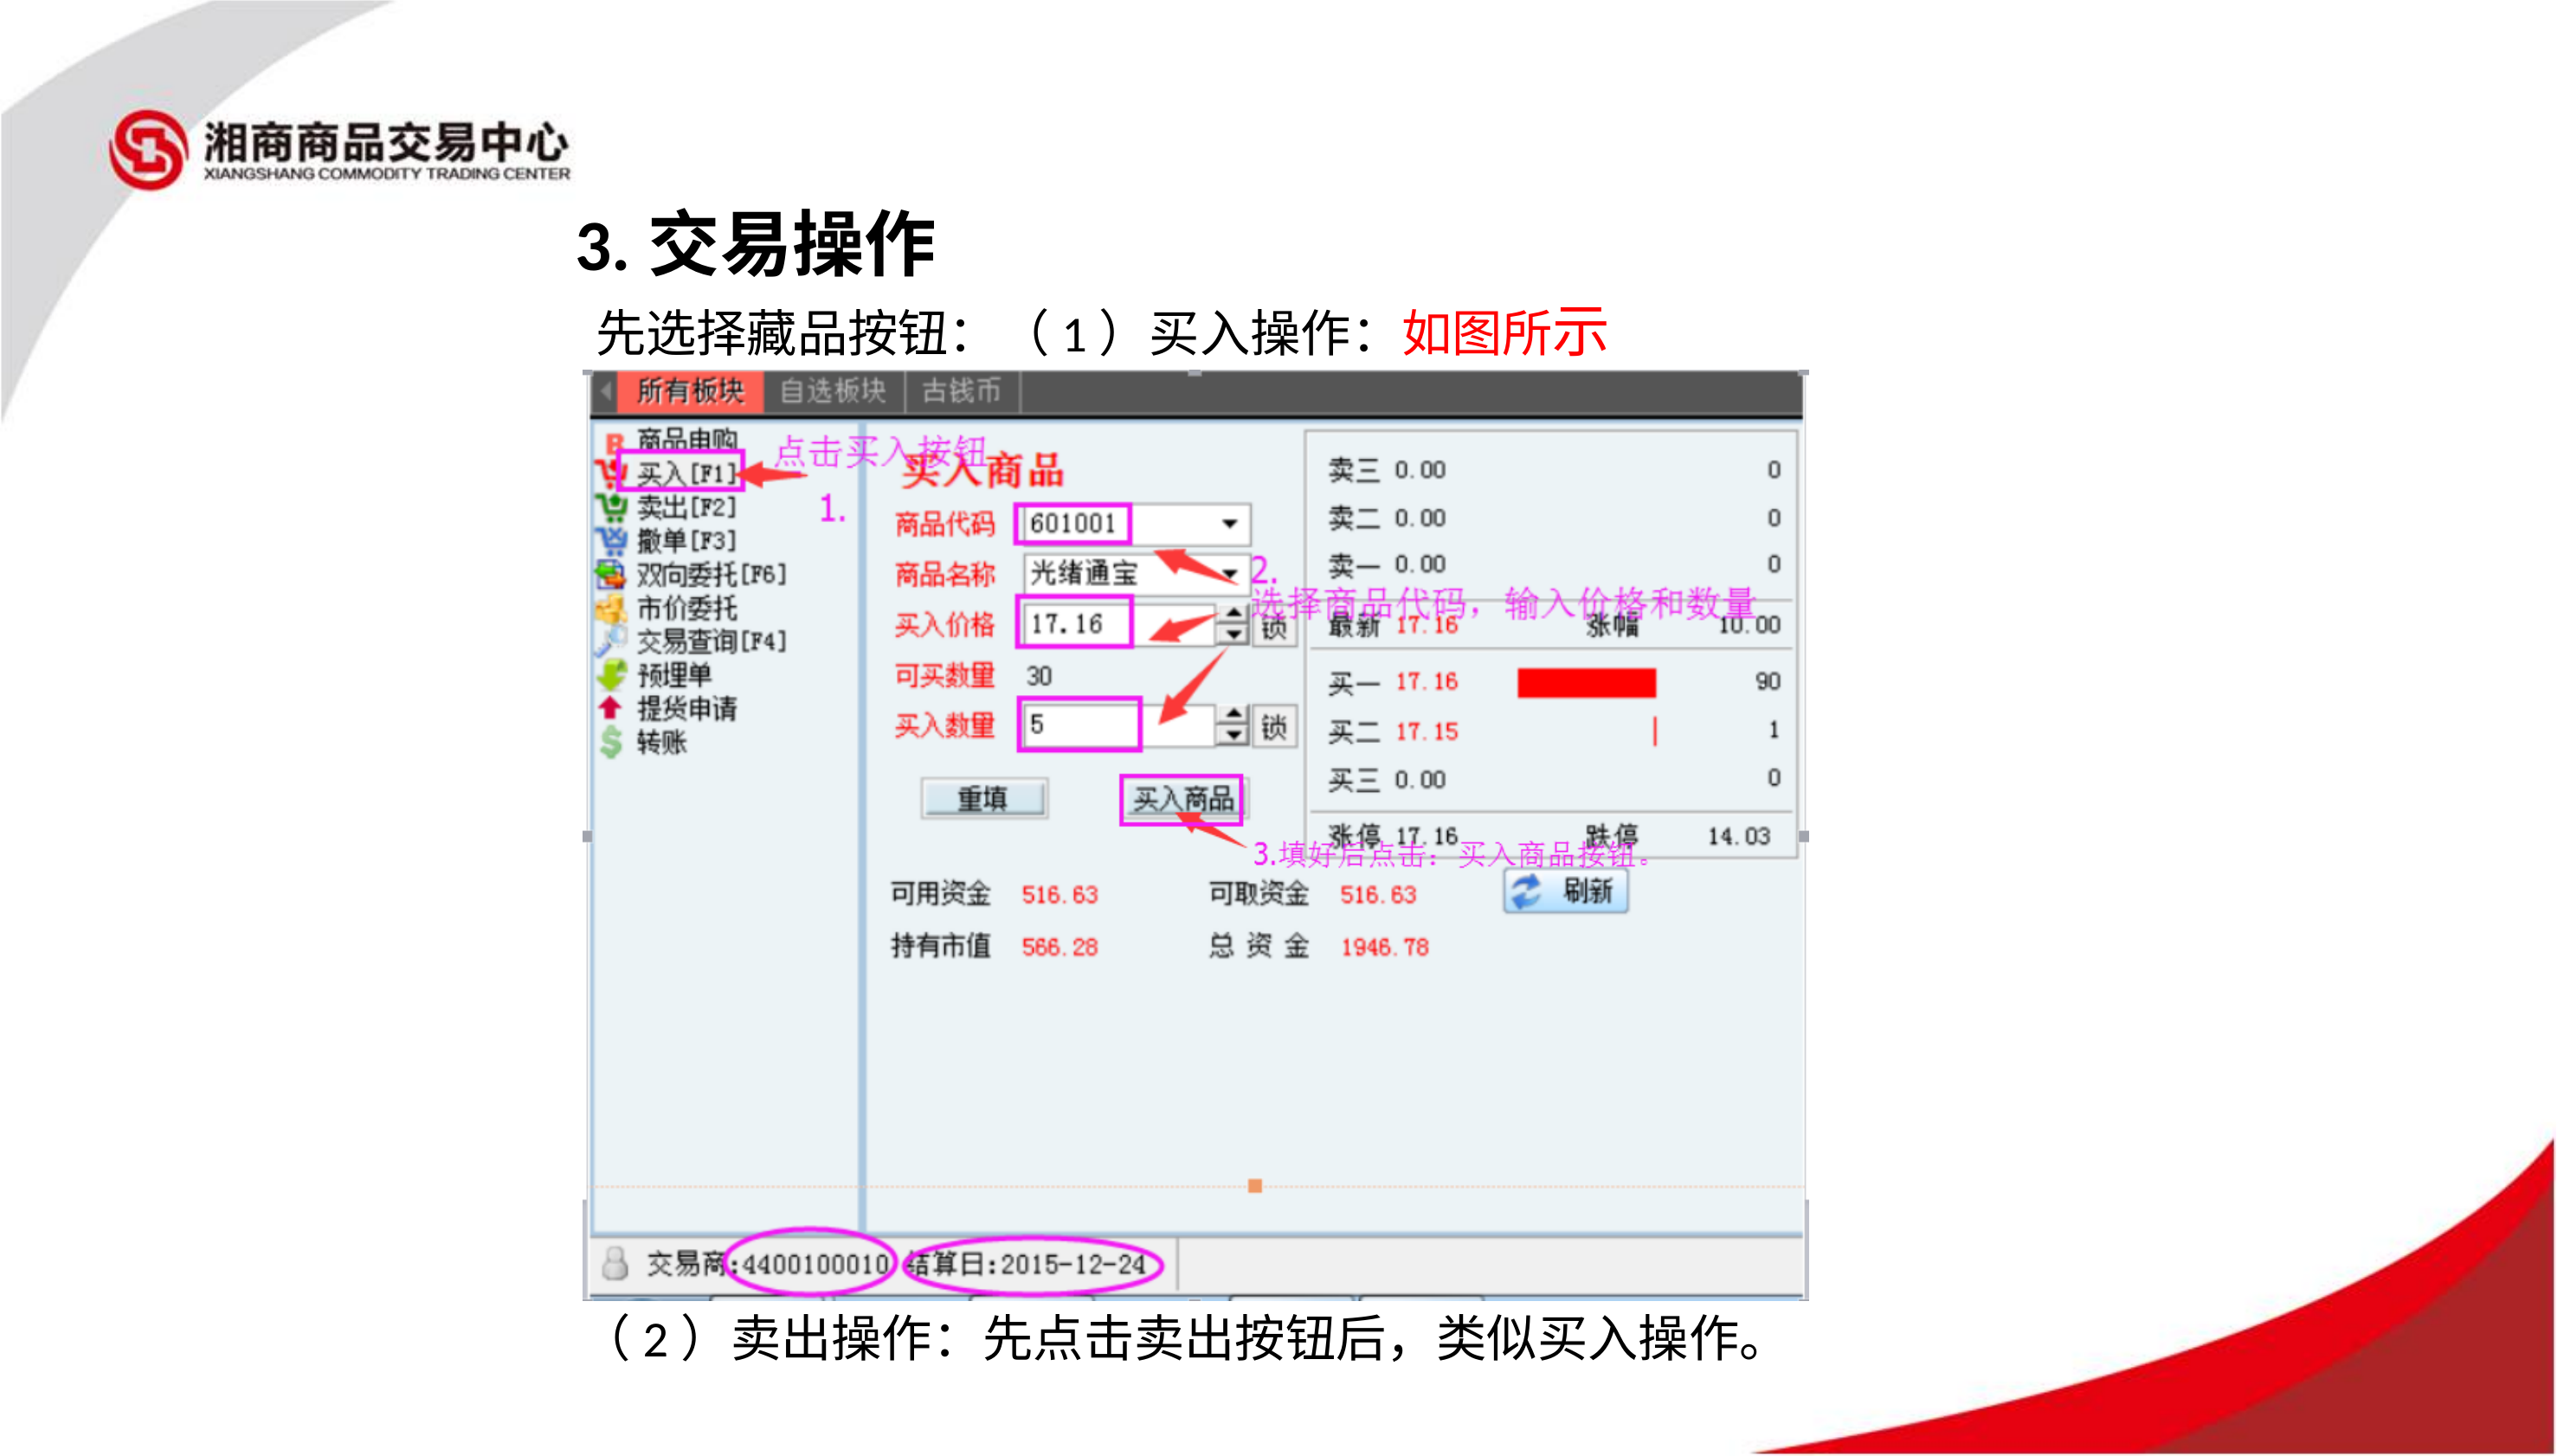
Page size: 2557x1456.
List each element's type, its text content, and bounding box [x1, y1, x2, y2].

text_box （2）卖出操作：先点击卖出按钮后，类似买入操作。 [567, 1300, 1803, 1374]
text_box 先选择藏品按钮：（1）买入操作：如图所示 [583, 287, 1735, 369]
title 3.交易操作 [562, 175, 1392, 307]
picture [0, 0, 2556, 1456]
